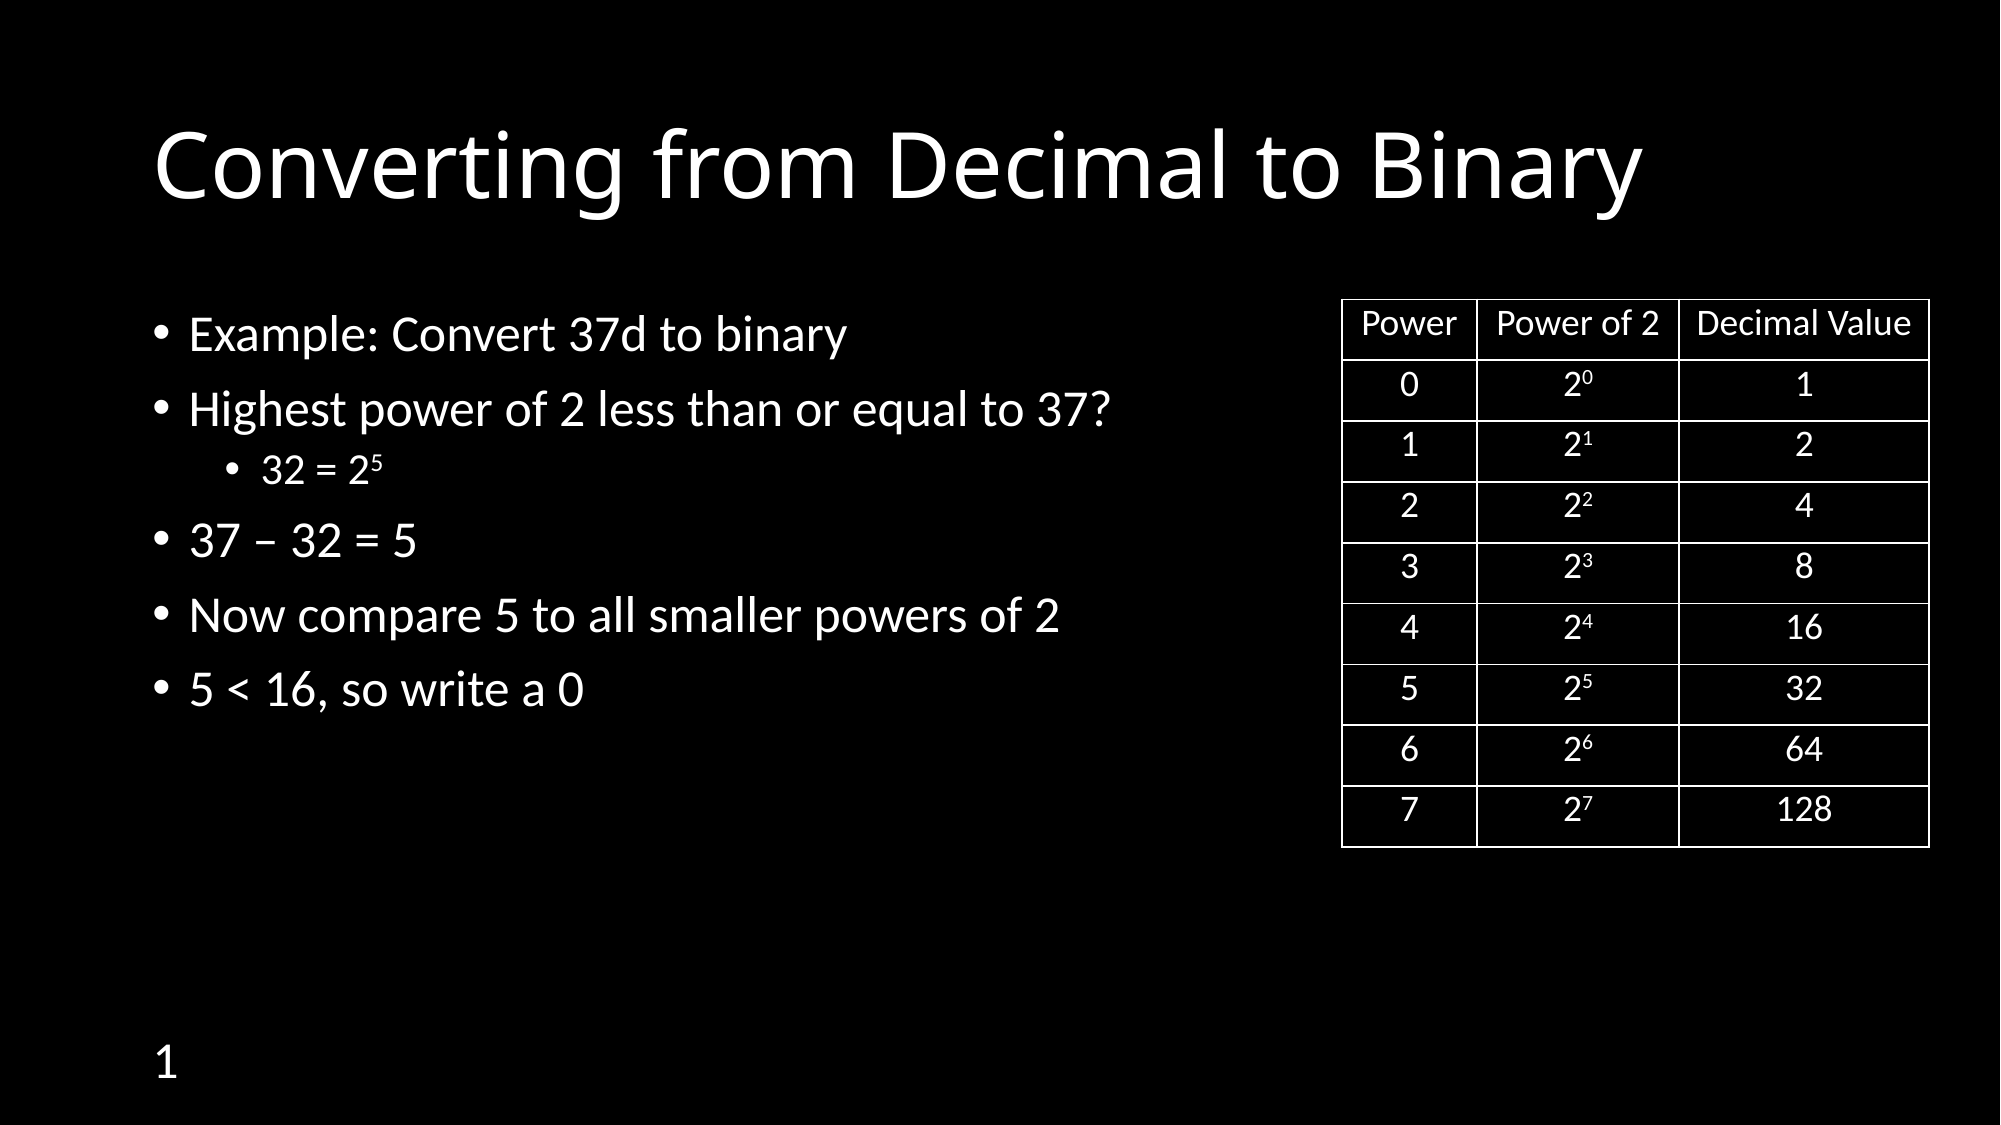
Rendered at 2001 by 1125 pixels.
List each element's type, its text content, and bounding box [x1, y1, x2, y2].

table_cell 5 [1343, 665, 1476, 724]
table_cell 0 [1343, 361, 1476, 420]
table_cell 4 [1343, 604, 1476, 664]
table_header Power of 2 [1478, 300, 1678, 359]
table_header Power [1343, 300, 1476, 359]
table_cell 2 [1343, 483, 1476, 542]
list Example: Convert 37d to binary Highest power of 2 less than or equal to 37? 32 = 25 37 – 32 = 5 Now compare 5 to all smaller powers of 2 5 < 16, so write a 0 1 [137, 299, 1342, 1101]
table_cell 22 [1478, 483, 1678, 542]
table_cell 1 [1343, 422, 1476, 481]
table_cell 4 [1680, 483, 1928, 542]
table_cell 1 [1680, 361, 1928, 420]
table_cell 20 [1478, 361, 1678, 420]
table_header Decimal Value [1680, 300, 1928, 359]
table_cell 21 [1478, 422, 1678, 481]
table_cell 27 [1478, 787, 1678, 846]
title Converting from Decimal to Binary [137, 59, 1863, 278]
table_cell 64 [1680, 726, 1928, 785]
table_cell 128 [1680, 787, 1928, 846]
table_cell 6 [1343, 726, 1476, 785]
table_cell 25 [1478, 665, 1678, 724]
table_cell 16 [1680, 604, 1928, 664]
table_cell 24 [1478, 604, 1678, 664]
table_cell 2 [1680, 422, 1928, 481]
table_cell 7 [1343, 787, 1476, 846]
table_cell 3 [1343, 544, 1476, 603]
table_cell 23 [1478, 544, 1678, 603]
table_cell 8 [1680, 544, 1928, 603]
table_cell 32 [1680, 665, 1928, 724]
table_cell 26 [1478, 726, 1678, 785]
